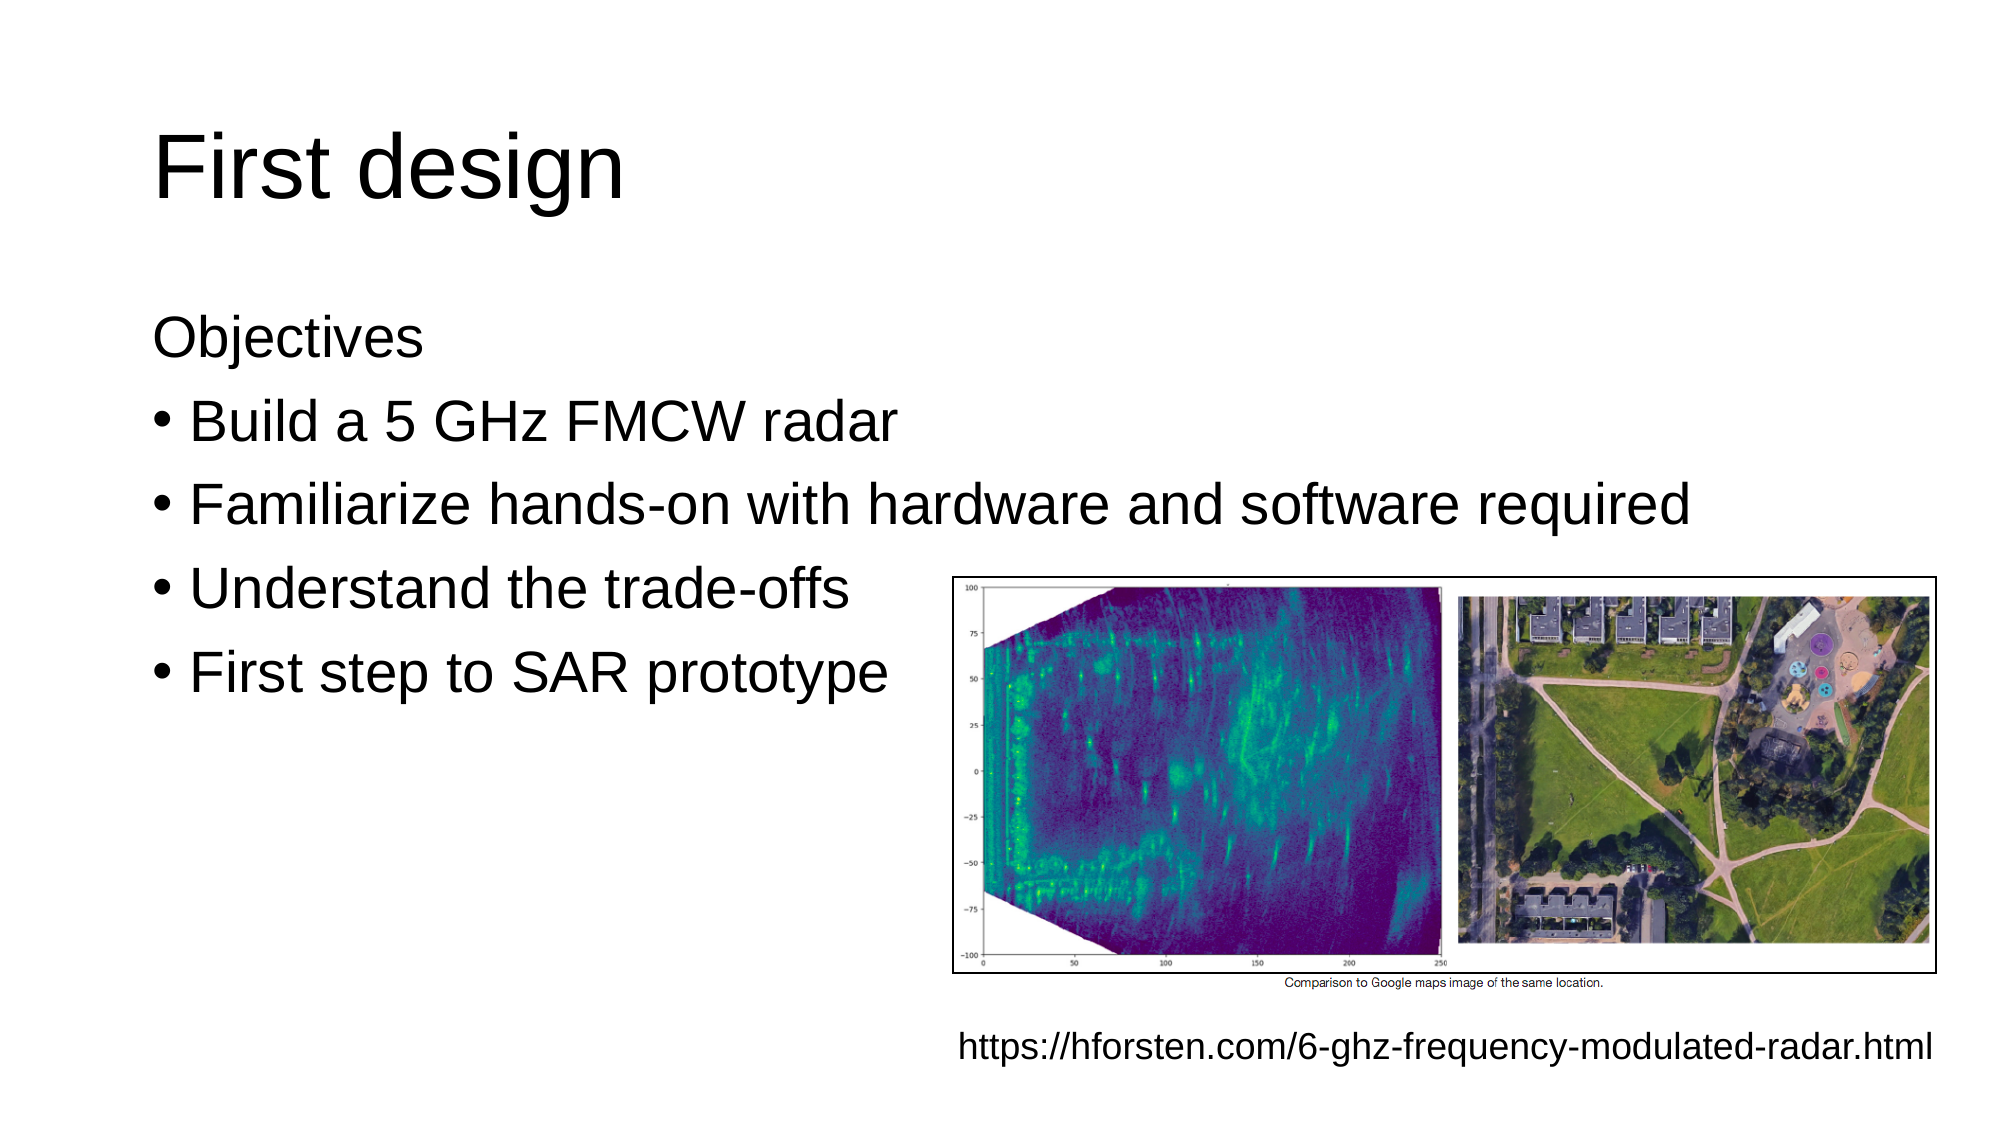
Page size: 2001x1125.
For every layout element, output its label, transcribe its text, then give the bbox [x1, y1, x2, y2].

title First design [137, 59, 1863, 278]
list Objectives Build a 5 GHz FMCW radar Familiarize hands-on with hardware and software required Understand the trade-offs First step to SAR prototype [137, 299, 1863, 1014]
text_box https://hforsten.com/6-ghz-frequency-modulated-radar.html [943, 1015, 1949, 1075]
picture [937, 568, 1956, 994]
